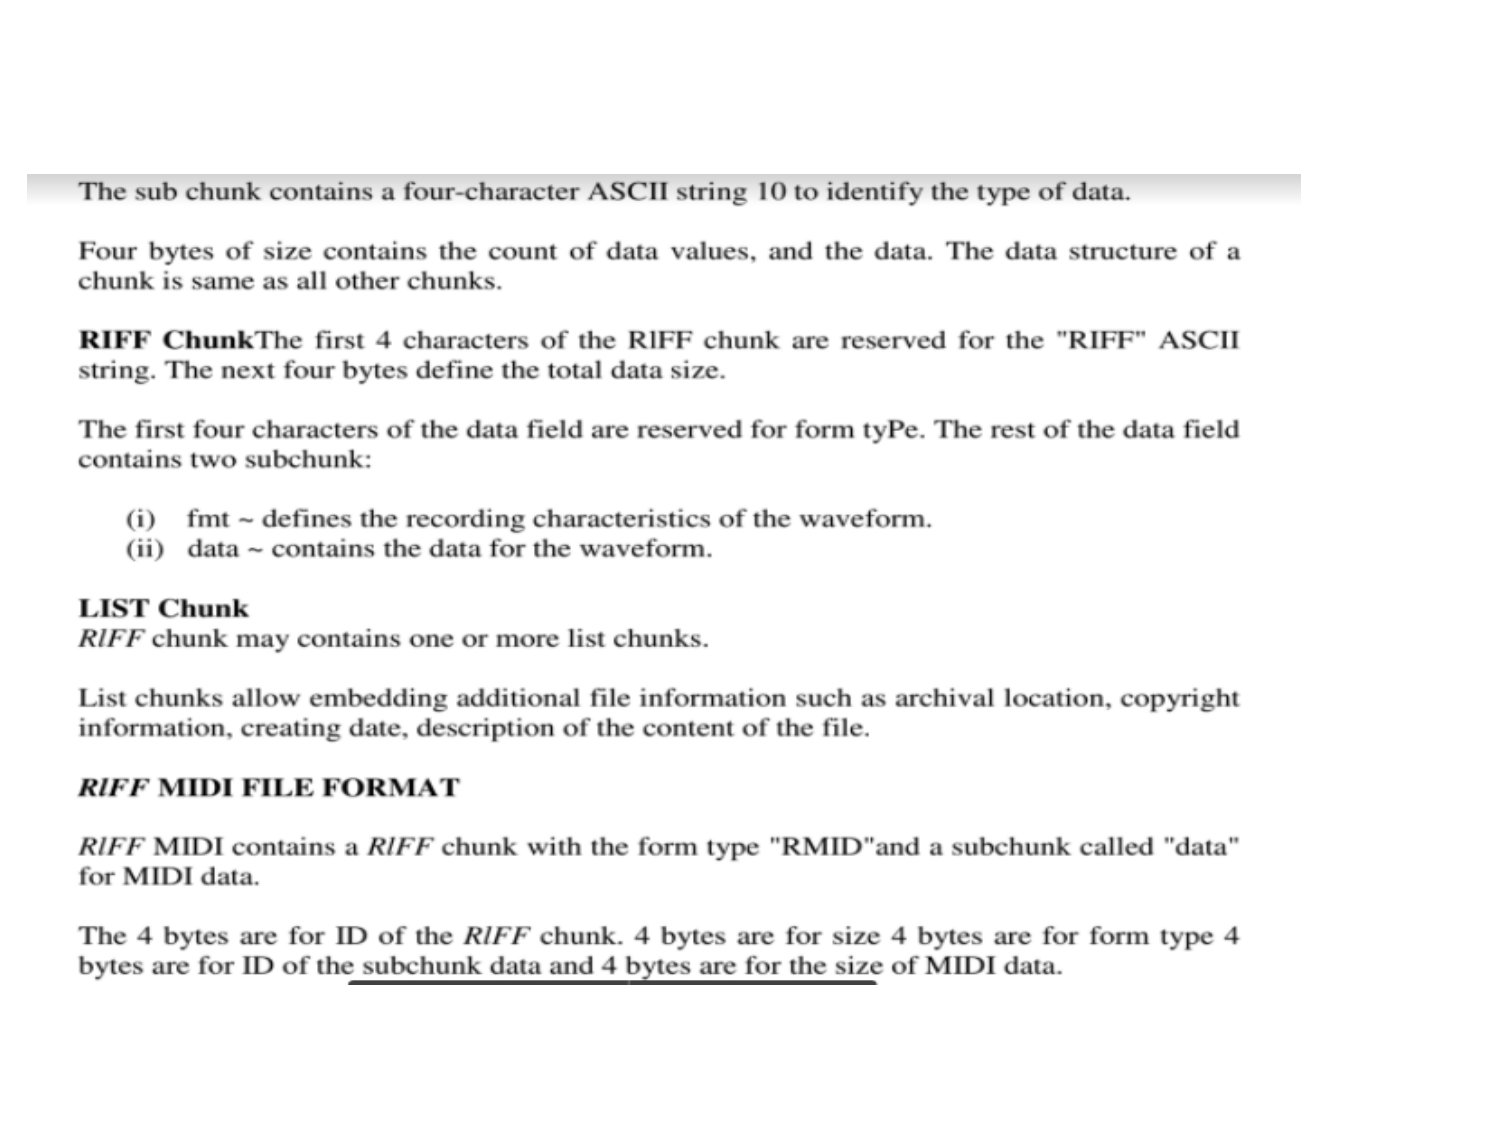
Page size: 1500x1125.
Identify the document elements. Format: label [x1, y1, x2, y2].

picture [27, 174, 1301, 985]
